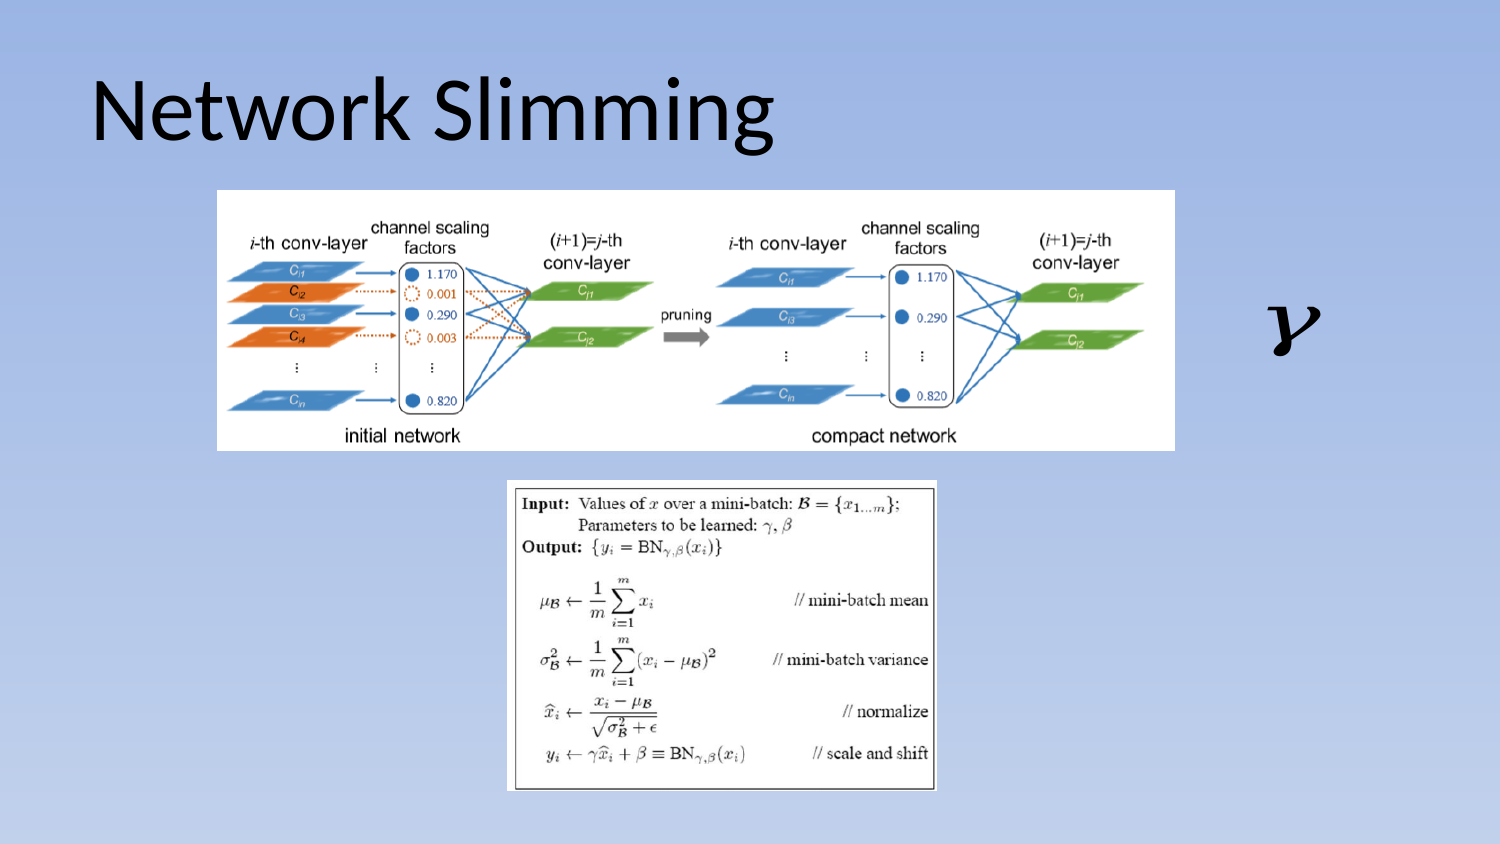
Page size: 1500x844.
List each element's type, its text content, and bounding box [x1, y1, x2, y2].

picture [507, 480, 938, 791]
title Network Slimming [75, 33, 1425, 175]
picture [217, 190, 1176, 451]
